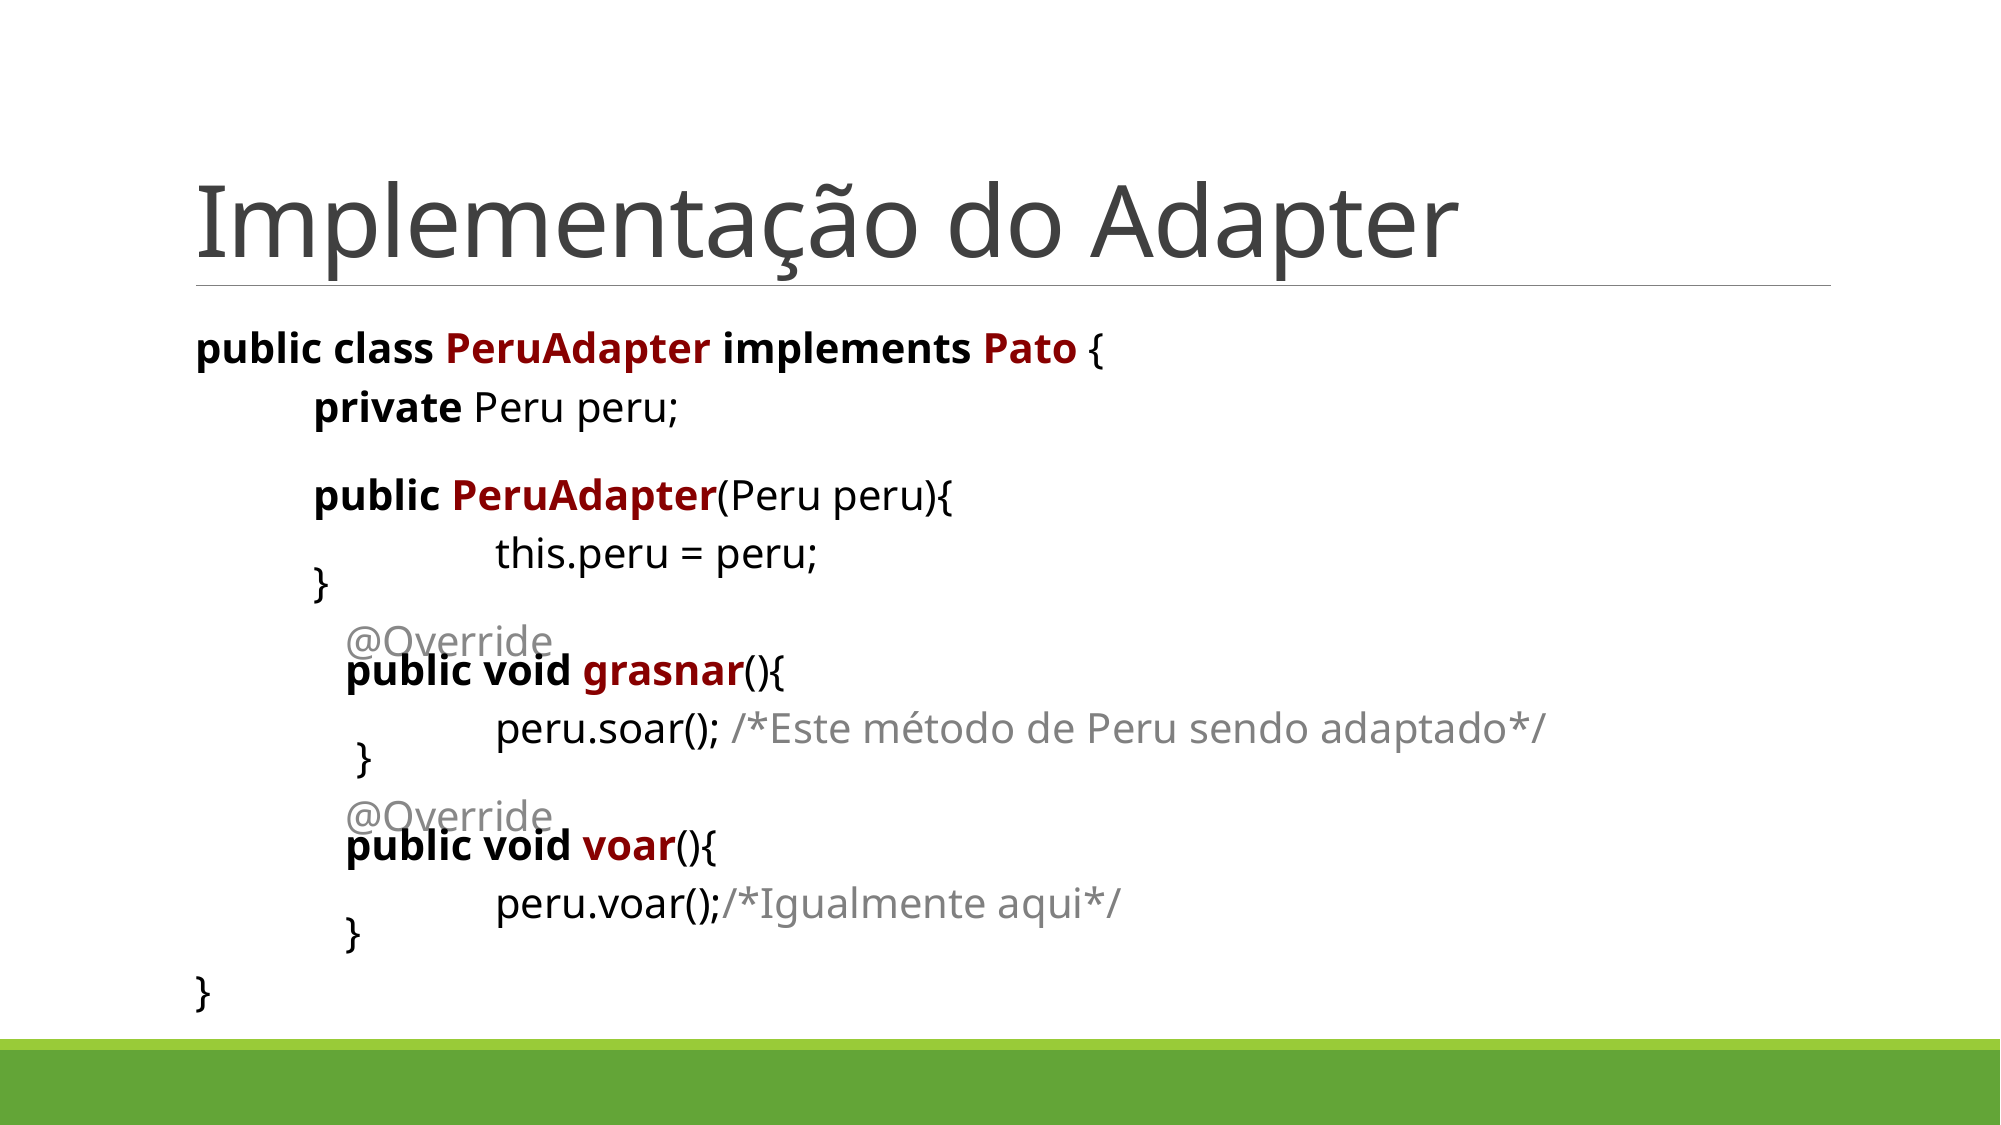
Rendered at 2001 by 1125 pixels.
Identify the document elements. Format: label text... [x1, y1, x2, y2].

list public class PeruAdapter implements Pato { private Peru peru; public PeruAdapter(Peru peru){ this.peru = peru; } @Override public void grasnar(){ peru.soar(); /*Este método de Peru sendo adaptado*/ } @Override public void voar(){ peru.voar();/*Igualmente aqui*/ } } [180, 320, 1830, 1022]
title Implementação do Adapter [180, 47, 1830, 285]
